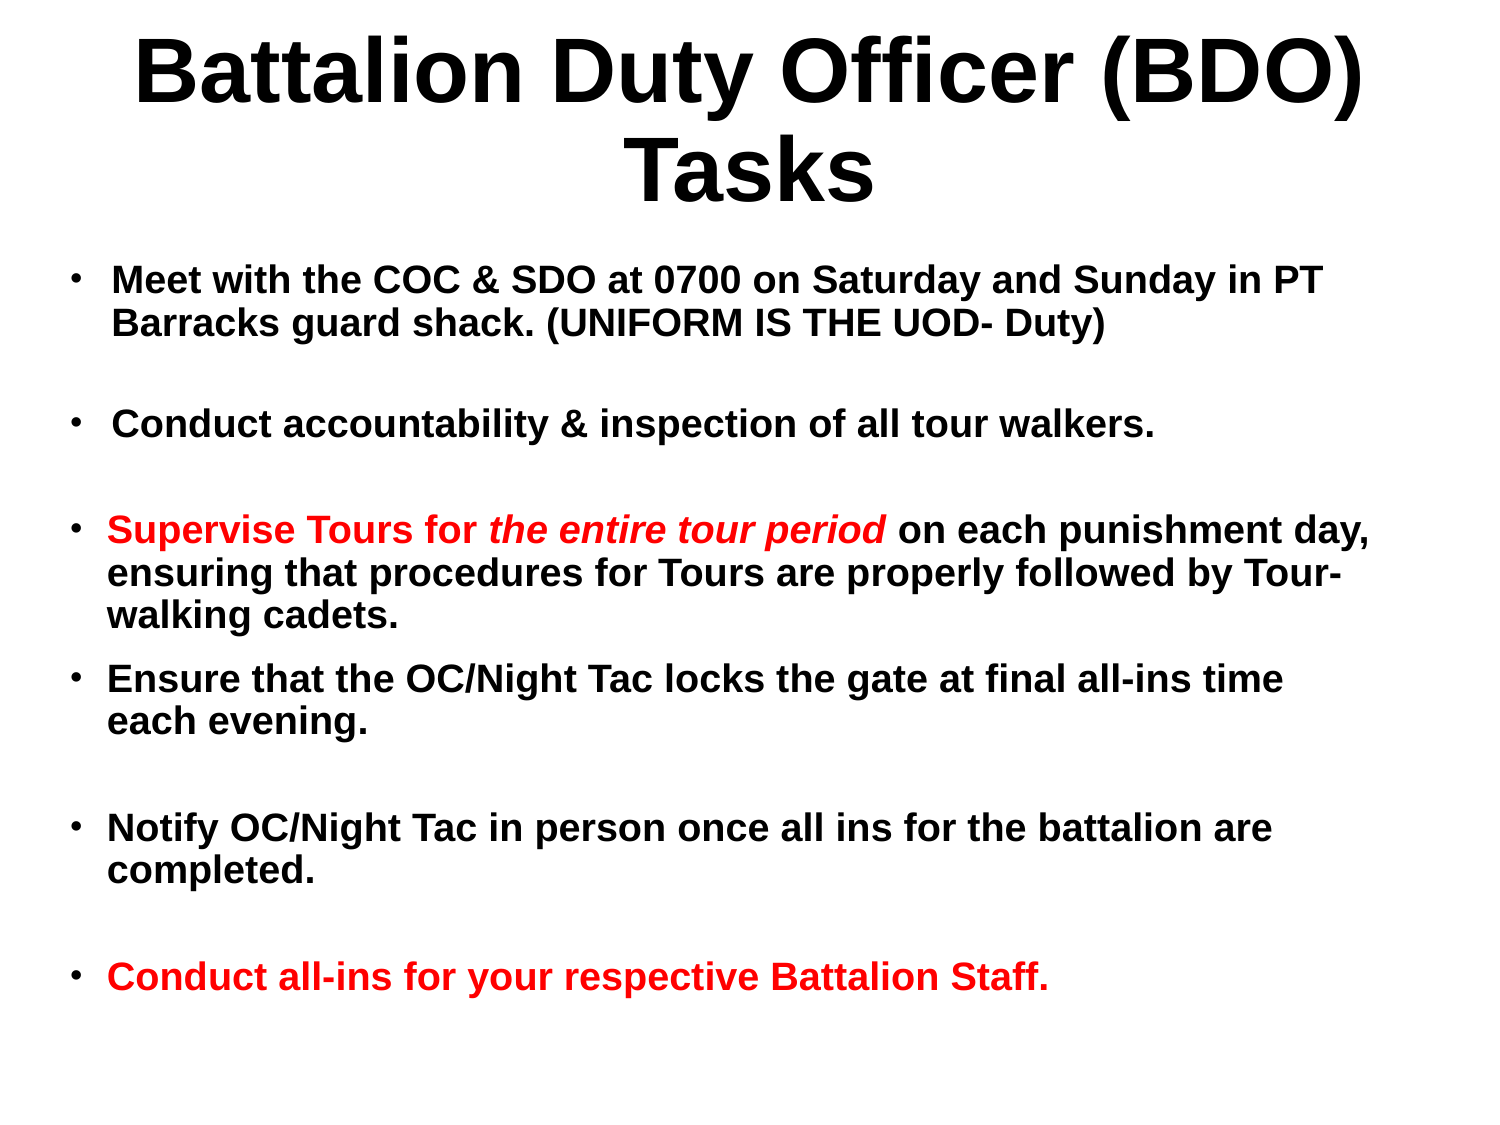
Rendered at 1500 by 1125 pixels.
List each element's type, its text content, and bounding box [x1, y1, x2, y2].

list Meet with the COC & SDO at 0700 on Saturday and Sunday in PT Barracks guard shack. (UNIFORM IS THE UOD- Duty) Conduct accountability & inspection of all tour walkers. Supervise Tours for the entire tour period on each punishment day, ensuring that procedures for Tours are properly followed by Tour-walking cadets. Ensure that the OC/Night Tac locks the gate at final all-ins time each evening. Notify OC/Night Tac in person once all ins for the battalion are completed. Conduct all-ins for your respective Battalion Staff. [54, 252, 1397, 873]
title Battalion Duty Officer (BDO) Tasks [103, 13, 1397, 231]
